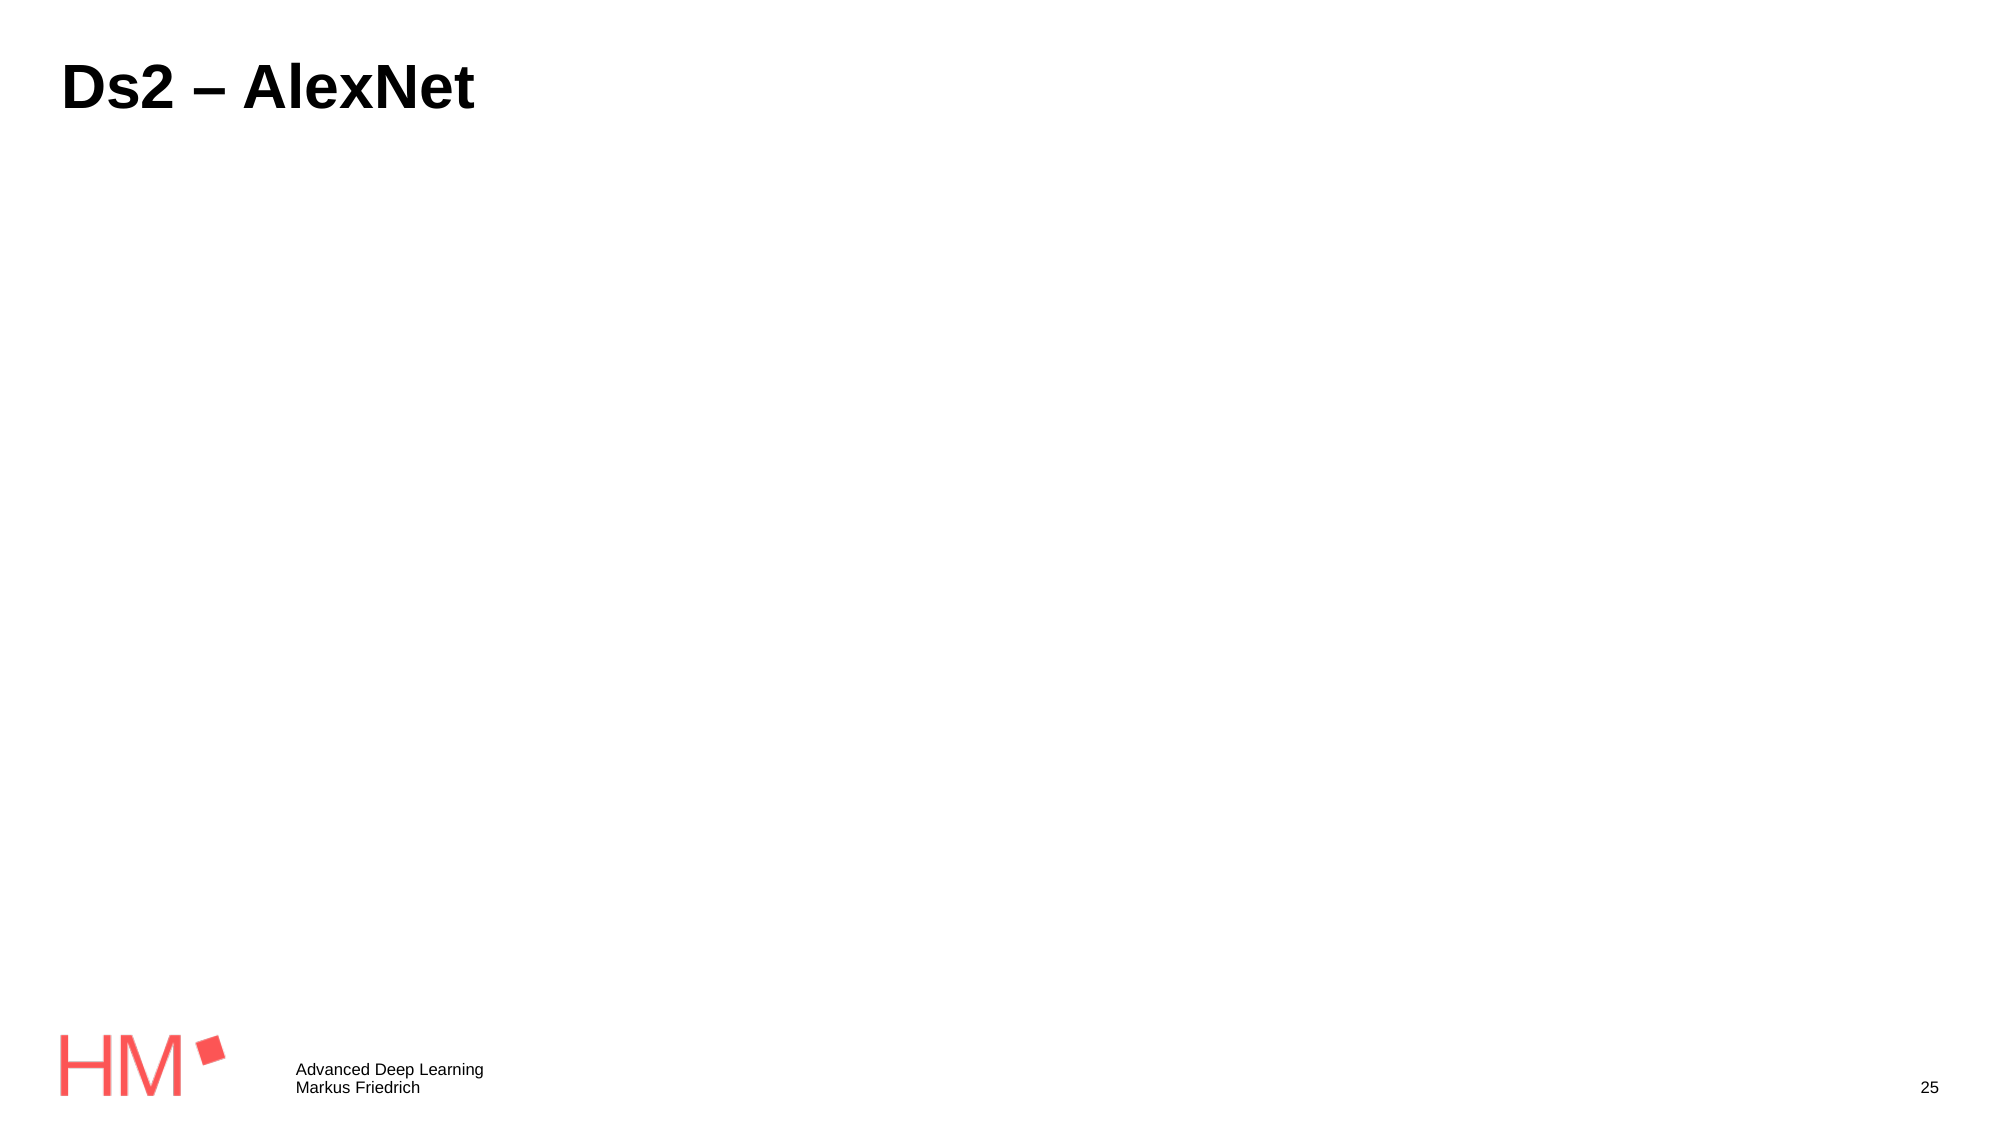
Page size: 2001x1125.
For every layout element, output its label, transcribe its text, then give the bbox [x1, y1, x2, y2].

title Ds2 – AlexNet [60, 55, 1940, 202]
footer Advanced Deep Learning [295, 1041, 941, 1079]
slide_number 25 [1728, 1077, 1940, 1113]
slide_number Markus Friedrich [295, 1079, 941, 1113]
